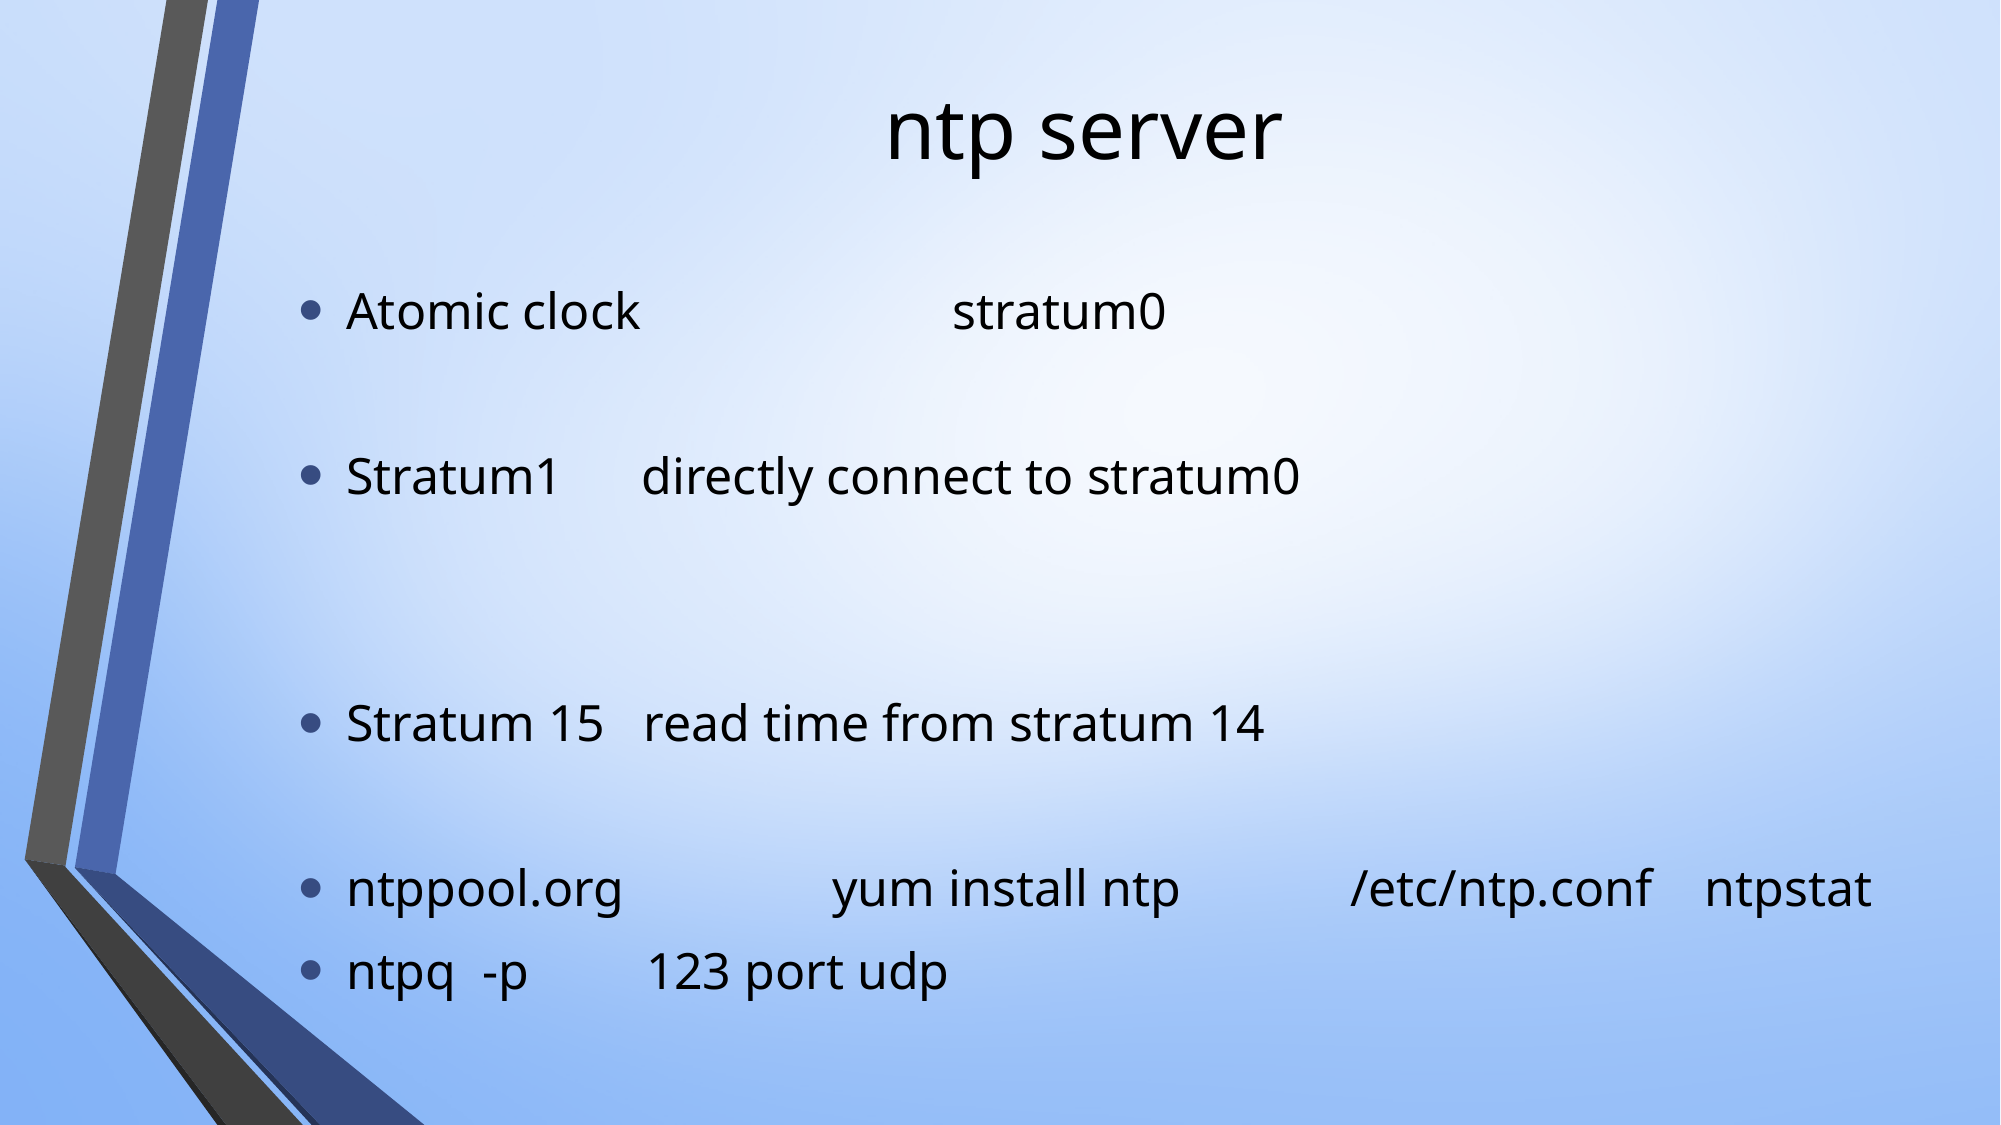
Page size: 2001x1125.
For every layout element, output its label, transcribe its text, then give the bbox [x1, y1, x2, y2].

list Atomic clock stratum0 Stratum1 directly connect to stratum0 Stratum 15 read time from stratum 14 ntppool.org yum install ntp /etc/ntp.conf ntpstat ntpq -p 123 port udp [284, 362, 1968, 999]
title ntp server [161, 17, 1572, 235]
